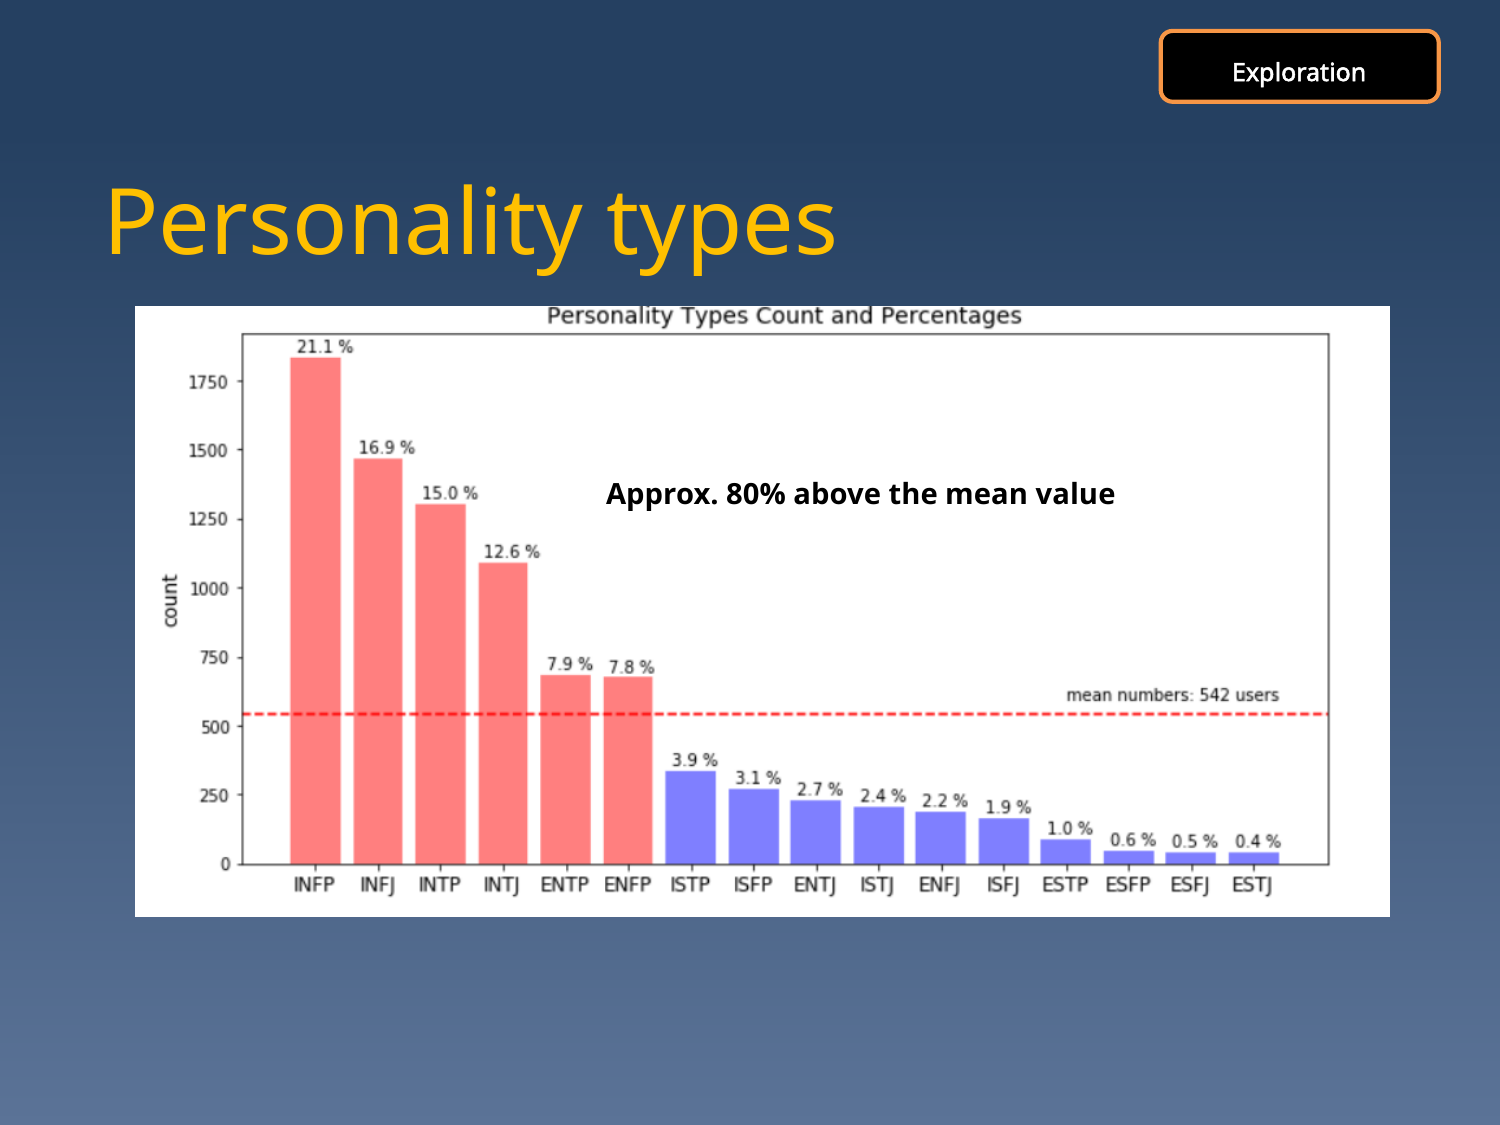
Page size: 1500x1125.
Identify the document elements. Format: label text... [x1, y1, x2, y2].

picture [135, 306, 1391, 917]
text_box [1104, 30, 1495, 102]
title Personality types [88, 96, 1211, 338]
